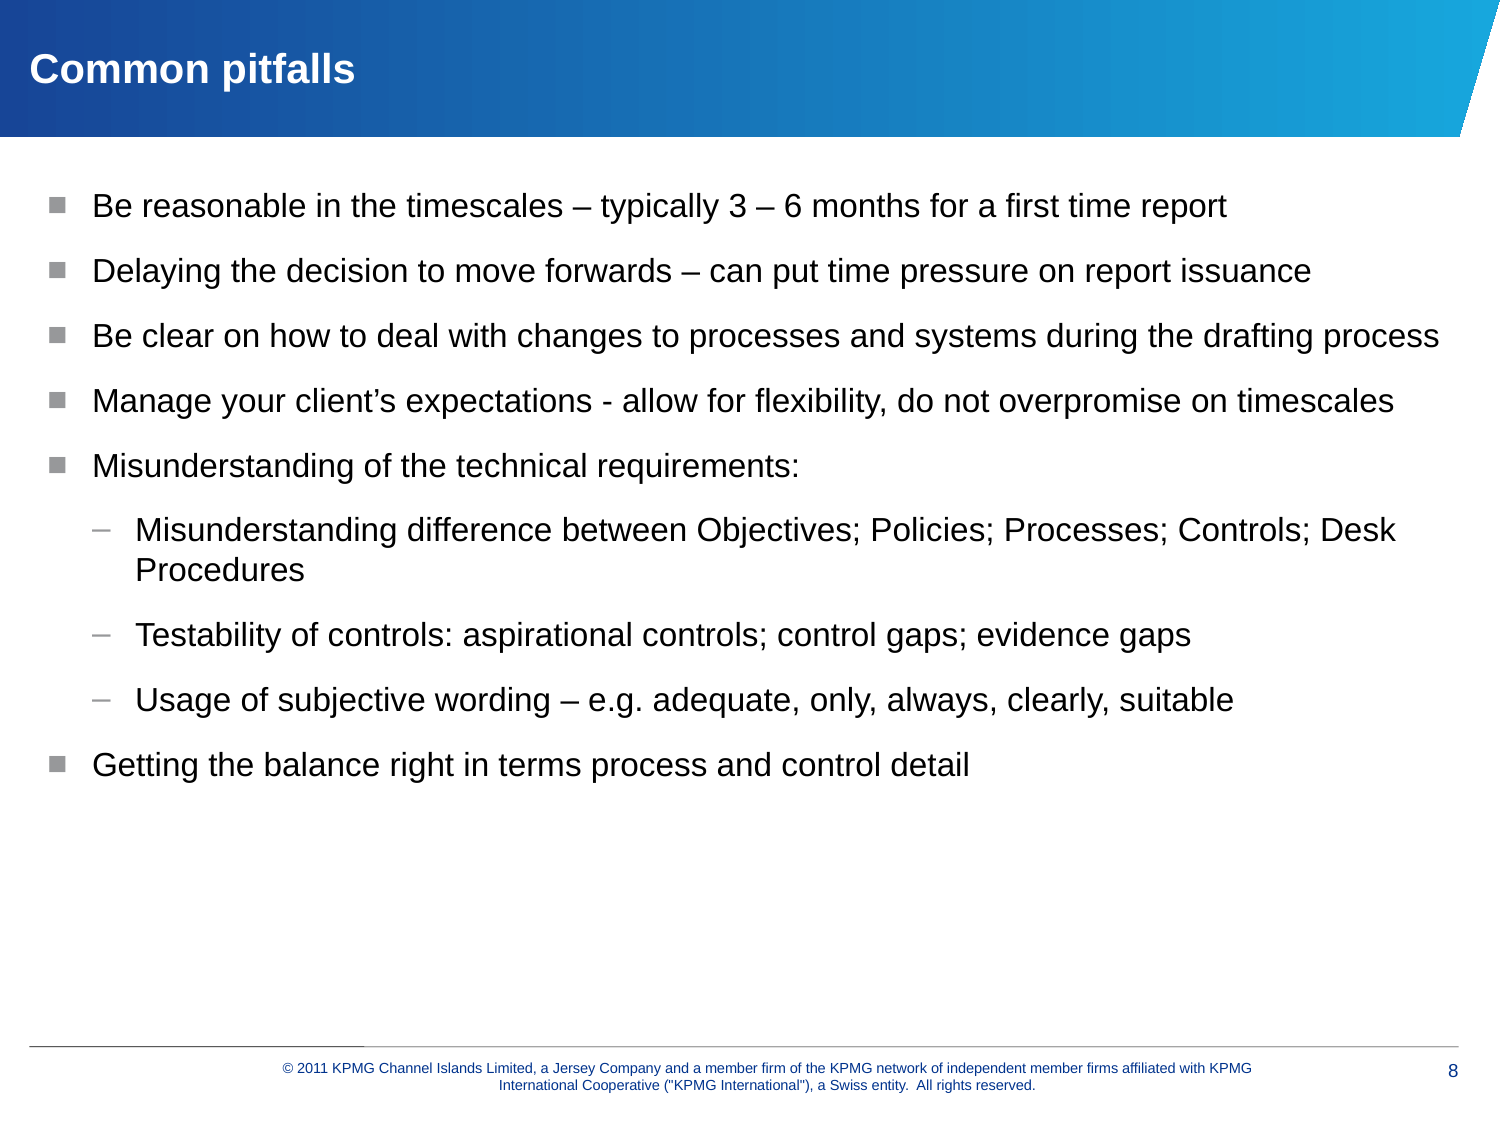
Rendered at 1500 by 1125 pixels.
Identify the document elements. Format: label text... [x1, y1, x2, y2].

list Be reasonable in the timescales – typically 3 – 6 months for a first time report Delaying the decision to move forwards – can put time pressure on report issuance Be clear on how to deal with changes to processes and systems during the drafting process Manage your client’s expectations - allow for flexibility, do not overpromise on timescales Misunderstanding of the technical requirements: Misunderstanding difference between Objectives; Policies; Processes; Controls; Desk Procedures Testability of controls: aspirational controls; control gaps; evidence gaps Usage of subjective wording – e.g. adequate, only, always, clearly, suitable Getting the balance right in terms process and control detail [47, 184, 1477, 1000]
title Common pitfalls [29, 18, 1459, 114]
